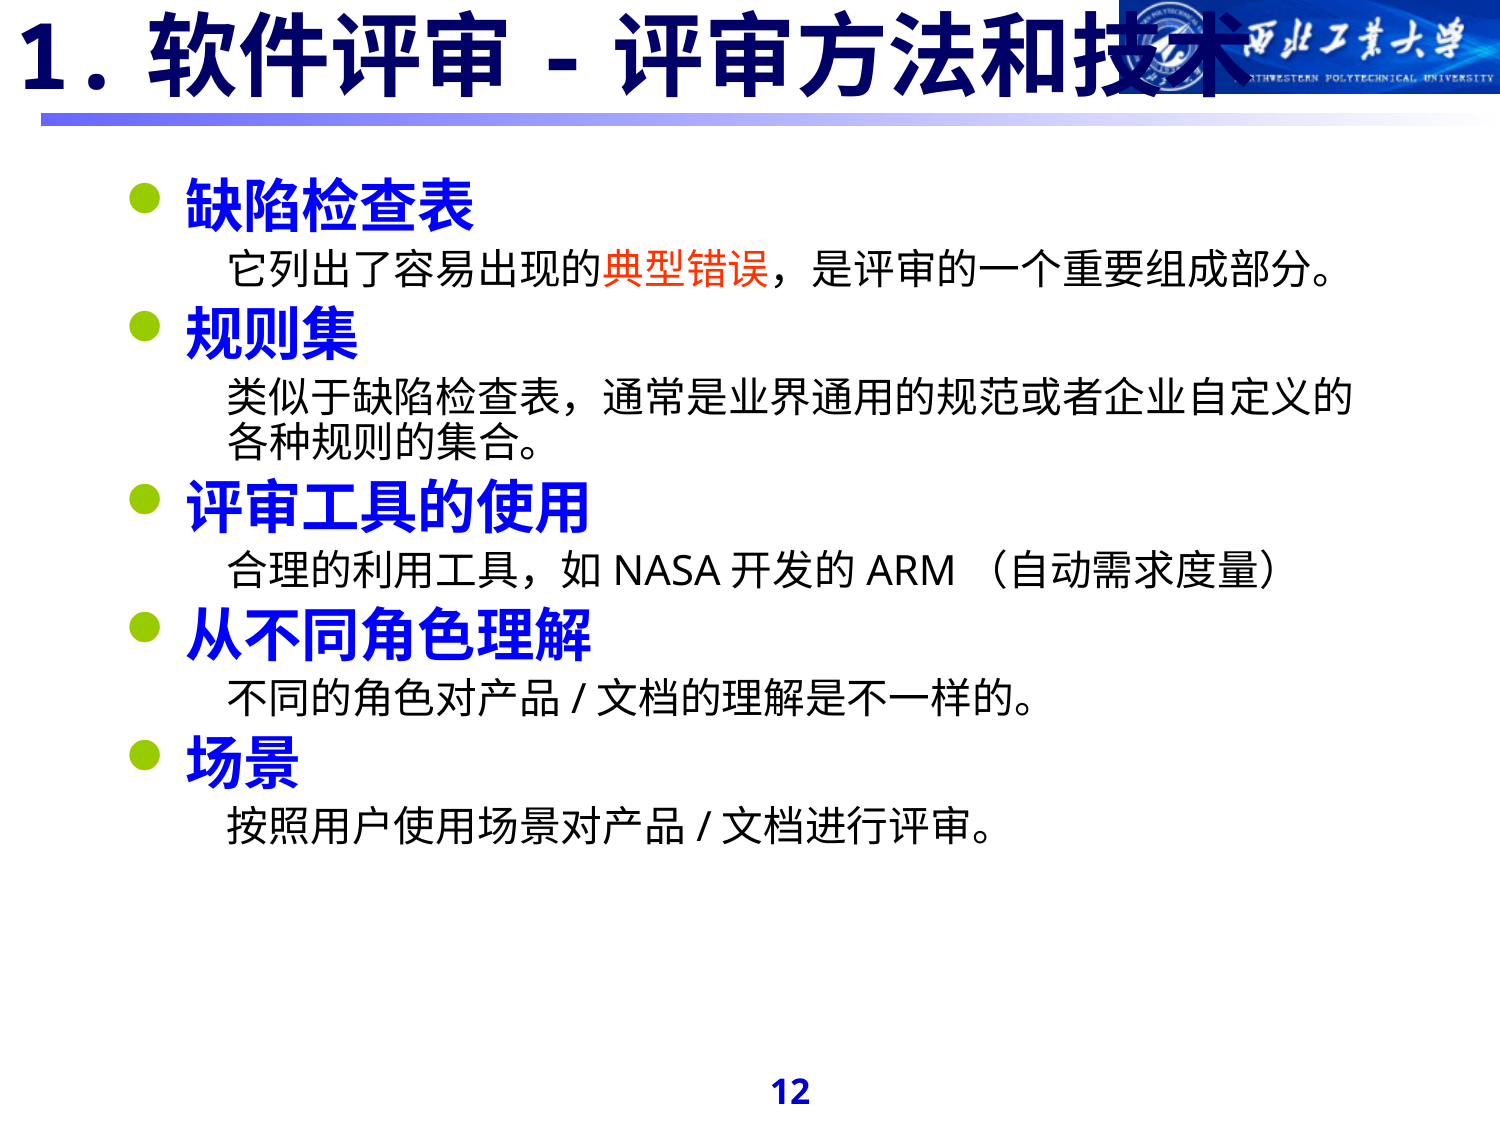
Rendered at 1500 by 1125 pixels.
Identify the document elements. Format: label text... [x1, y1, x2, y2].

text_box 1.软件评审-评审方法和技术 [0, 1, 1371, 116]
picture [1119, 0, 1500, 94]
text_box 缺陷检查表 它列出了容易出现的典型错误，是评审的一个重要组成部分。 规则集 类似于缺陷检查表，通常是业界通用的规范或者企业自定义的各种规则的集合。 评审工具的使用 合理的利用工具，如NASA开发的ARM（自动需求度量） 从不同角色理解 不同的角色对产品/文档的理解是不一样的。 场景 按照用户使用场景对产品/文档进行评审。 [110, 170, 1390, 955]
